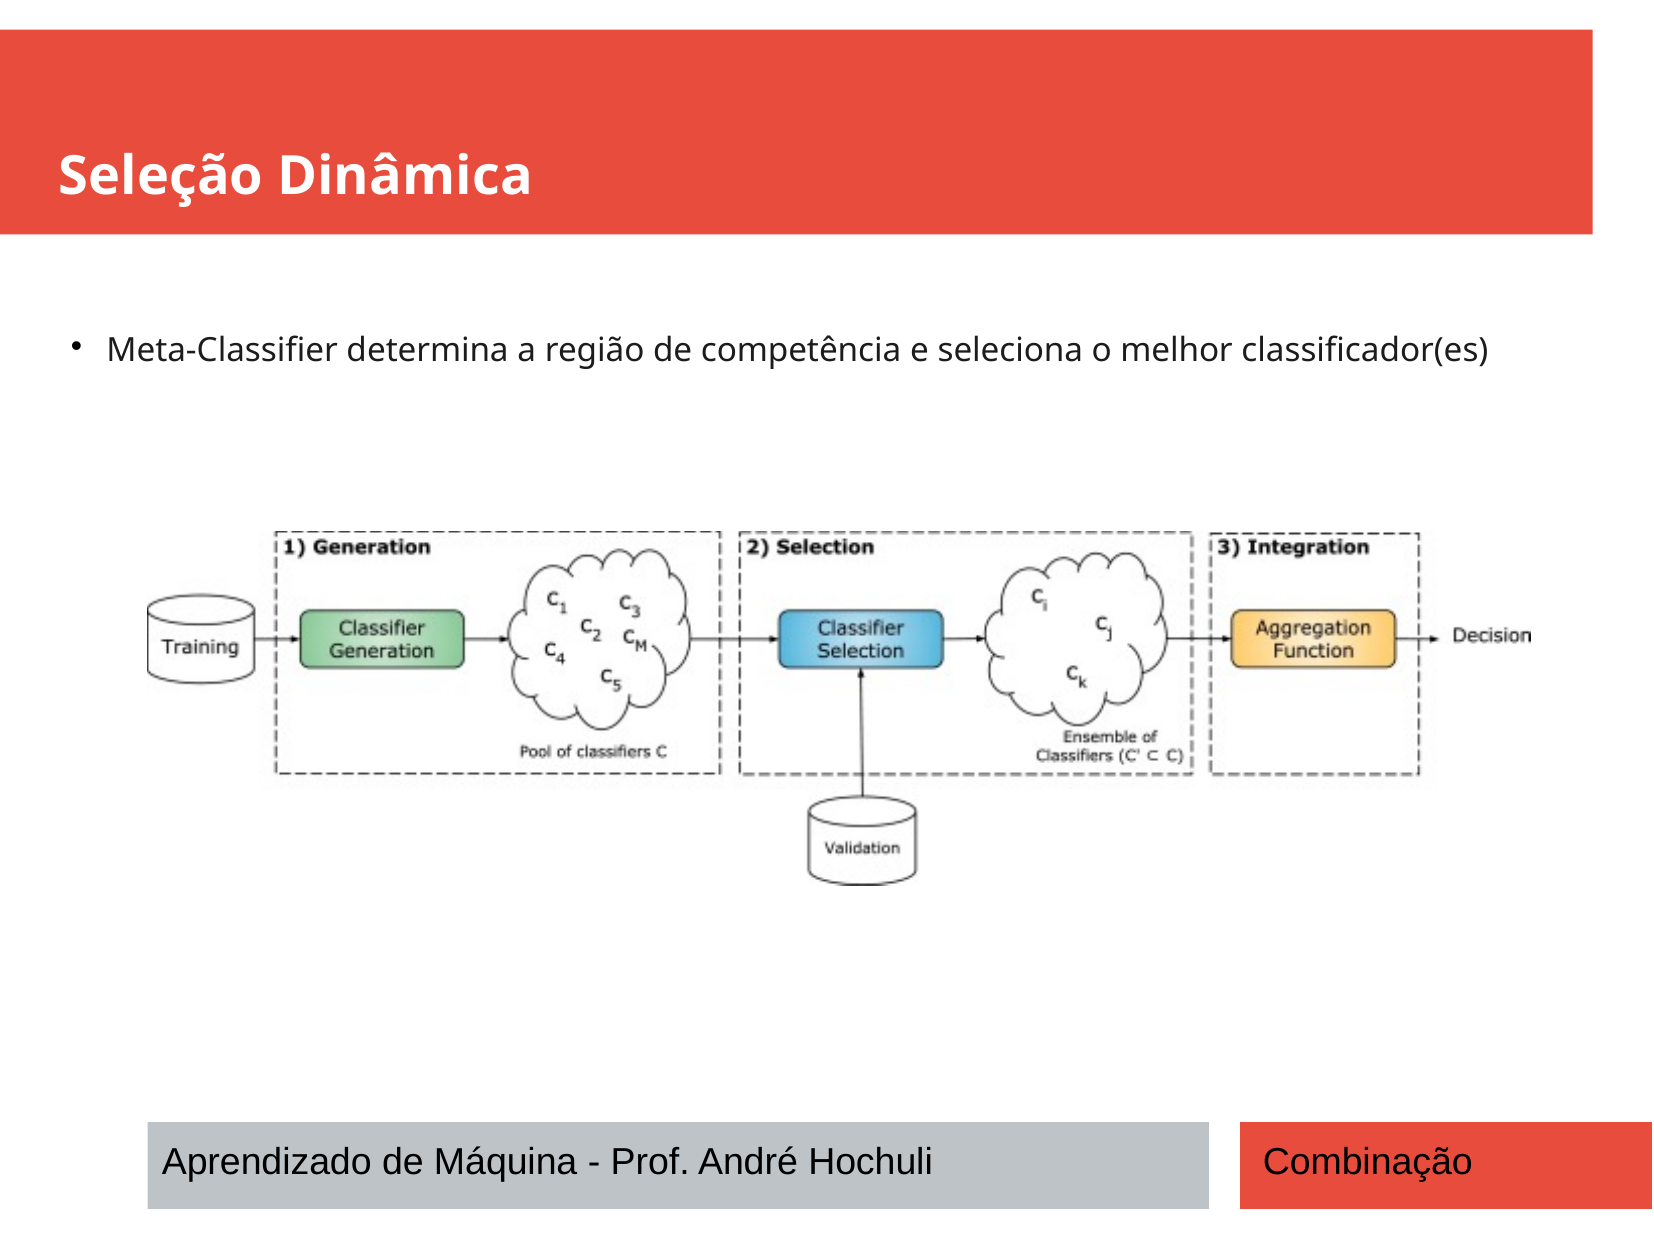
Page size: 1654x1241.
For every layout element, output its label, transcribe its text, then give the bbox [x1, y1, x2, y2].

picture [147, 531, 1532, 886]
text_box Meta-Classifier determina a região de competência e seleciona o melhor classificador(es) [56, 250, 1574, 1130]
text_box Aprendizado de Máquina - Prof. André Hochuli [147, 1130, 1203, 1188]
text_box Seleção Dinâmica [59, 59, 1593, 205]
text_box Combinação [1248, 1129, 1622, 1188]
